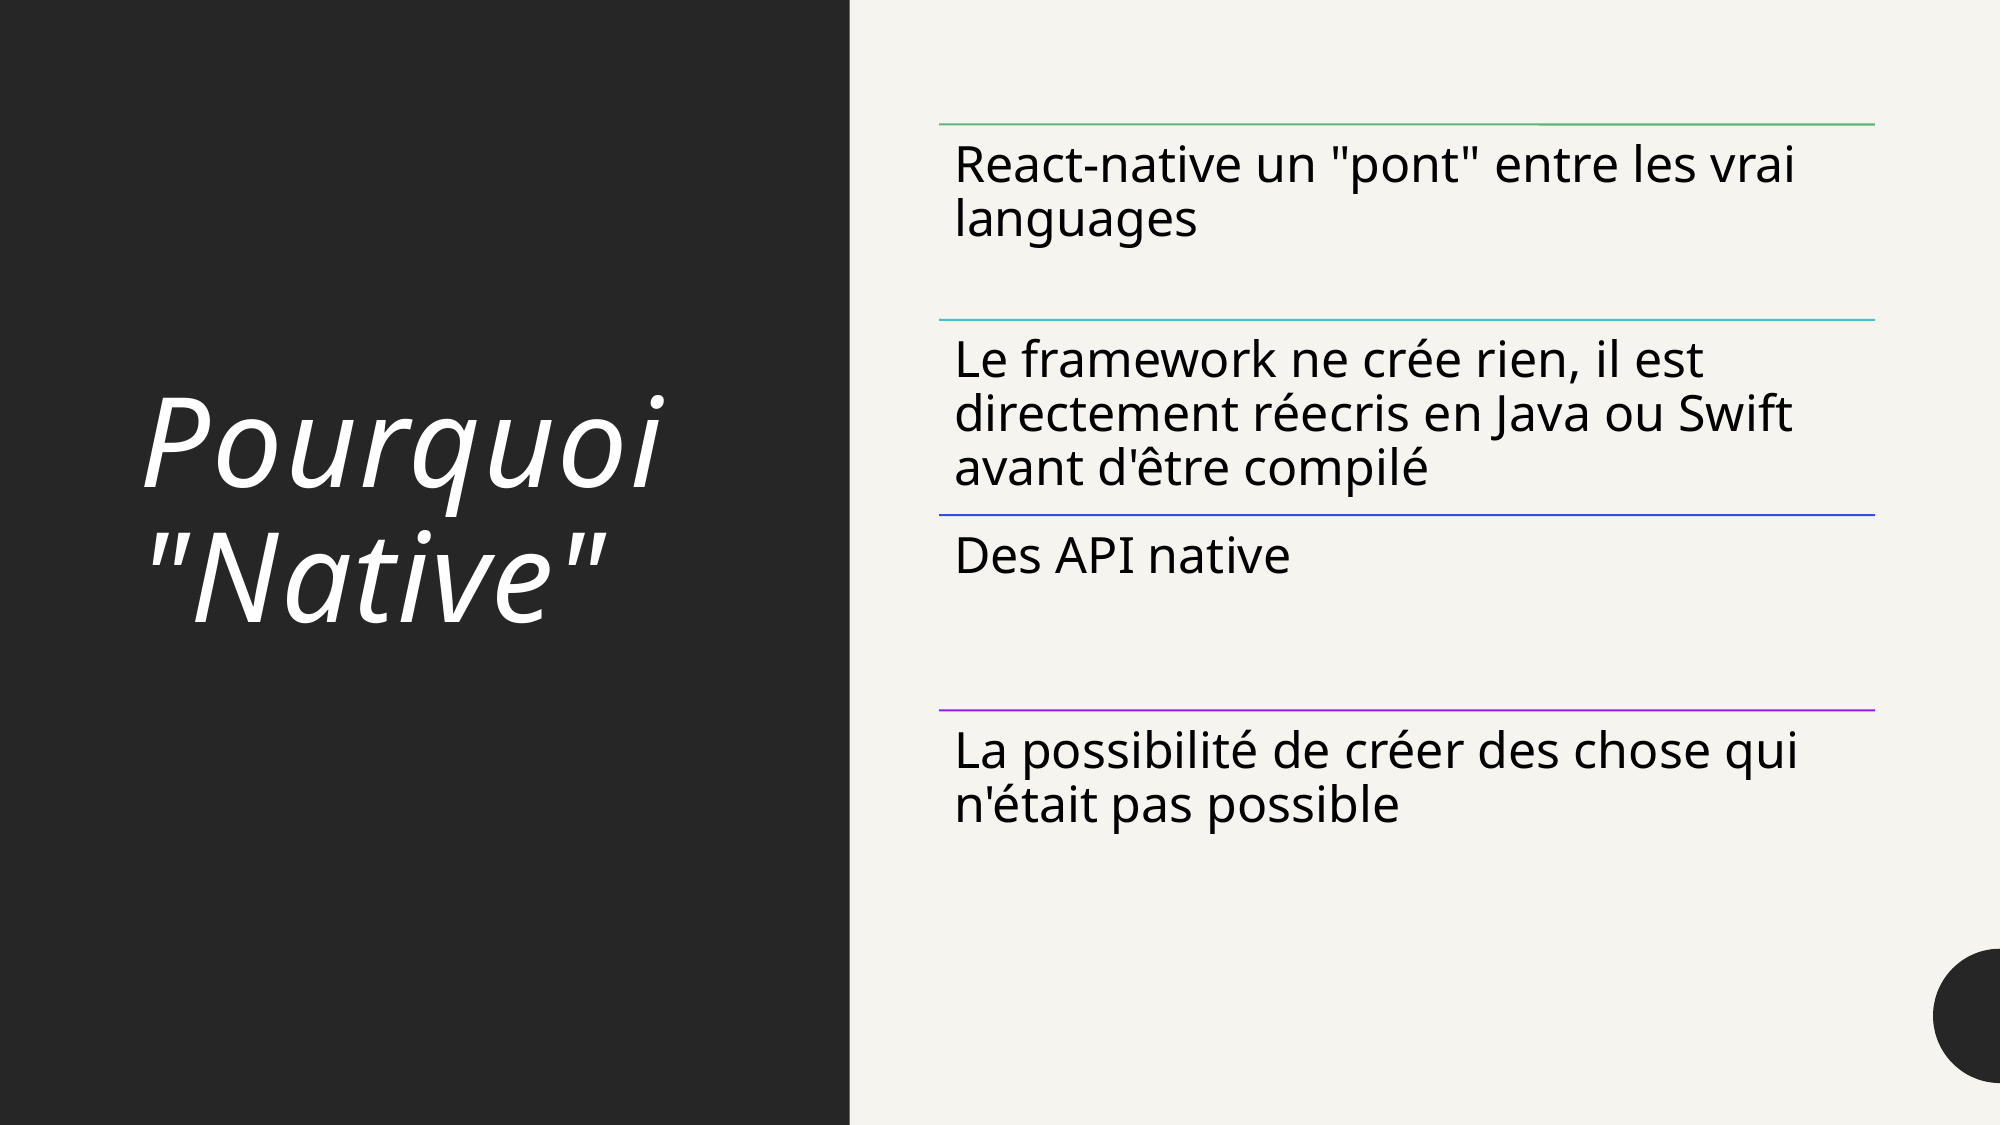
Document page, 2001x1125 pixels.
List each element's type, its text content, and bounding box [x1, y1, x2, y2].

text_box [0, 0, 851, 1125]
title Pourquoi "Native" [124, 124, 753, 905]
text_box [1933, 948, 2000, 1084]
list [939, 124, 1875, 906]
text_box [851, 0, 2000, 1125]
